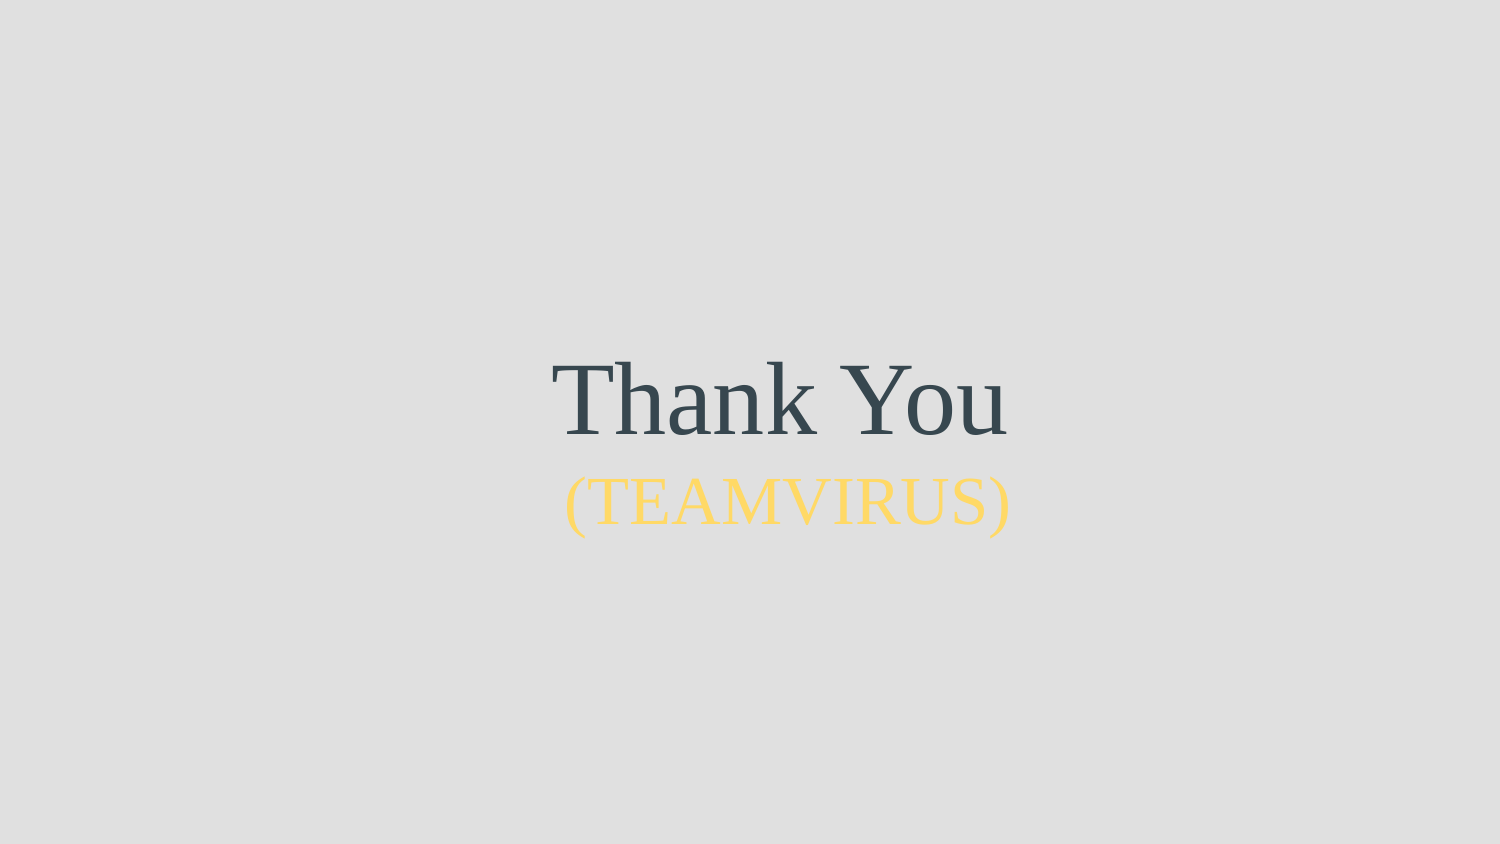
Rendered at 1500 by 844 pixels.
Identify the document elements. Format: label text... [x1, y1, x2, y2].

title Thank You (TEAMVIRUS) [522, 259, 1038, 609]
